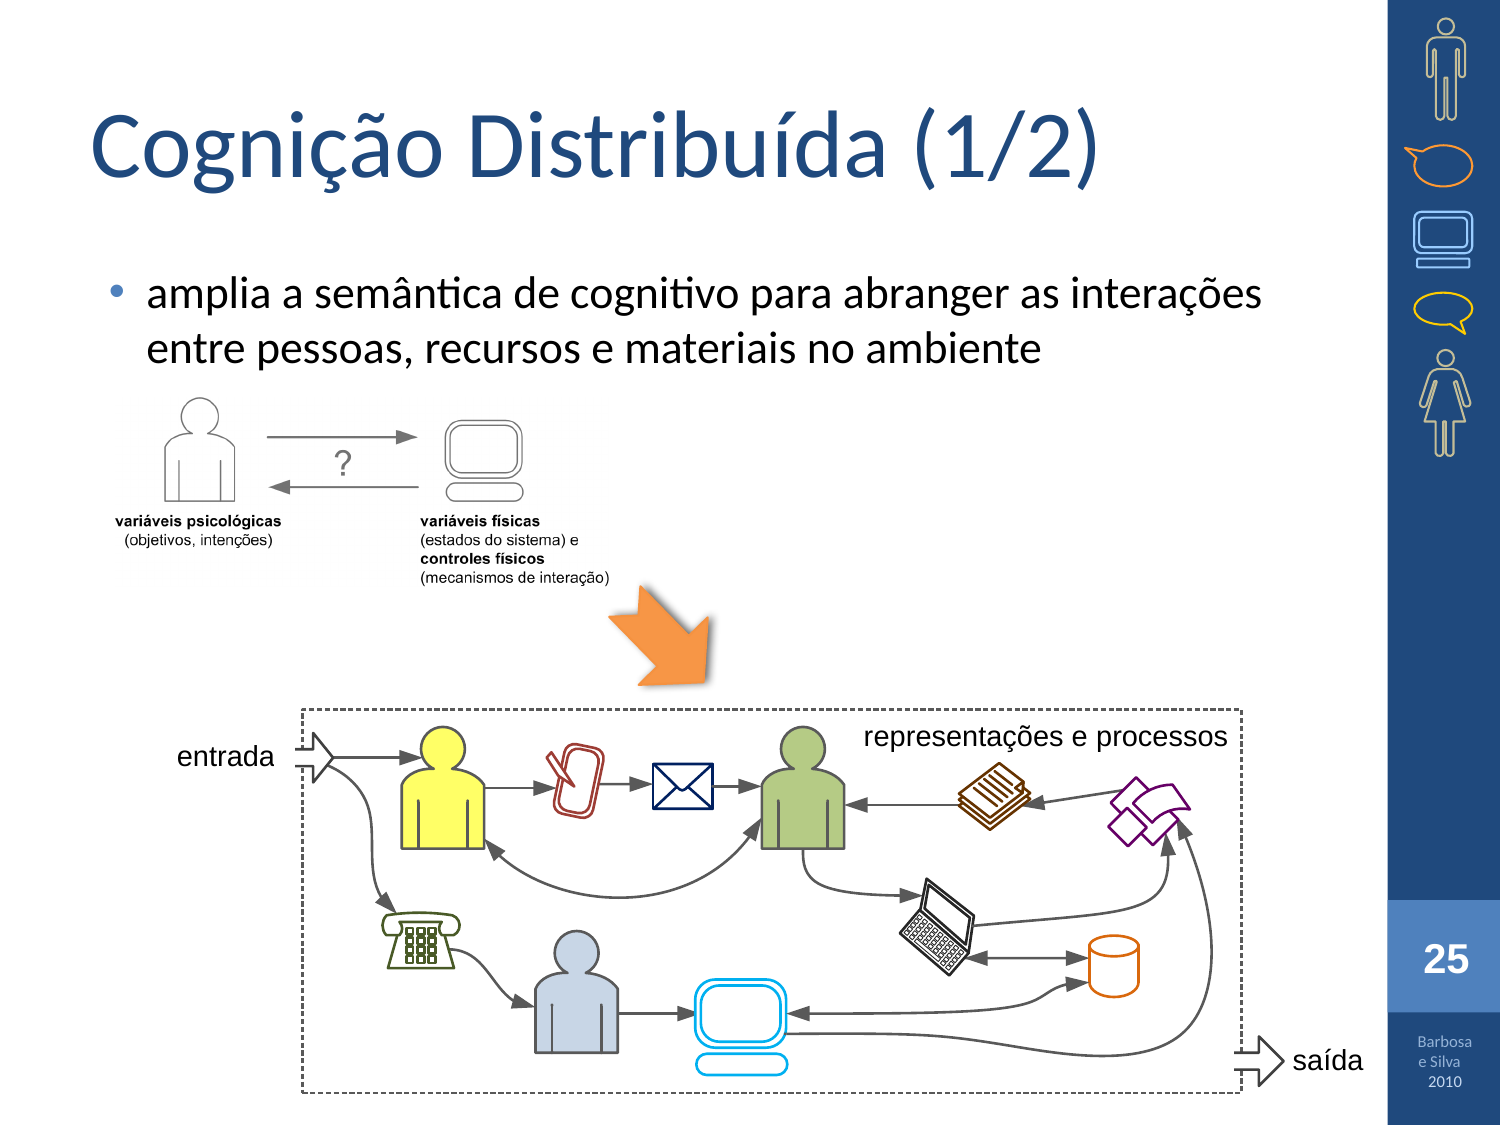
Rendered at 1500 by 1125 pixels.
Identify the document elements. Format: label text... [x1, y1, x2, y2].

title Cognição Distribuída (1/2) [75, 45, 1325, 233]
picture [115, 396, 609, 587]
text_box [608, 585, 709, 686]
picture [158, 703, 1378, 1099]
list amplia a semântica de cognitivo para abranger as interações entre pessoas, recursos e materiais no ambiente [74, 255, 1365, 1044]
